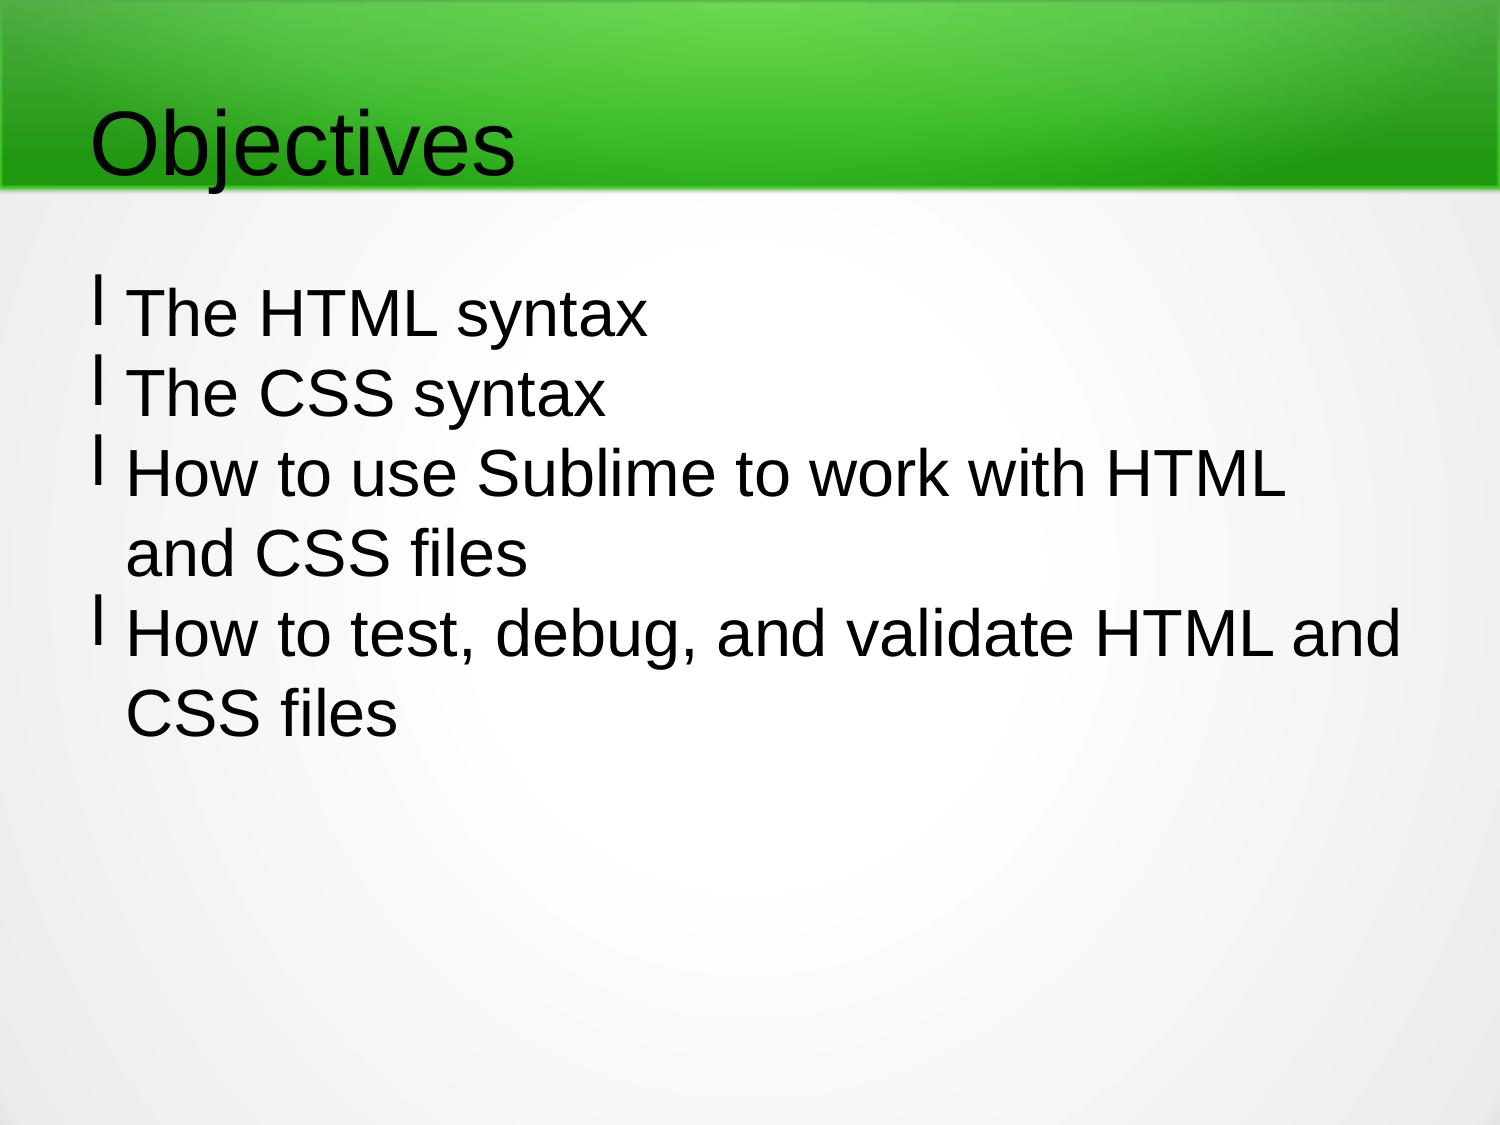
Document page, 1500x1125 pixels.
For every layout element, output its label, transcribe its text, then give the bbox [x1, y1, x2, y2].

text_box Objectives [74, 45, 1425, 233]
picture [0, 0, 1500, 1125]
text_box The HTML syntax The CSS syntax How to use Sublime to work with HTML and CSS files How to test, debug, and validate HTML and CSS files [74, 262, 1425, 1005]
